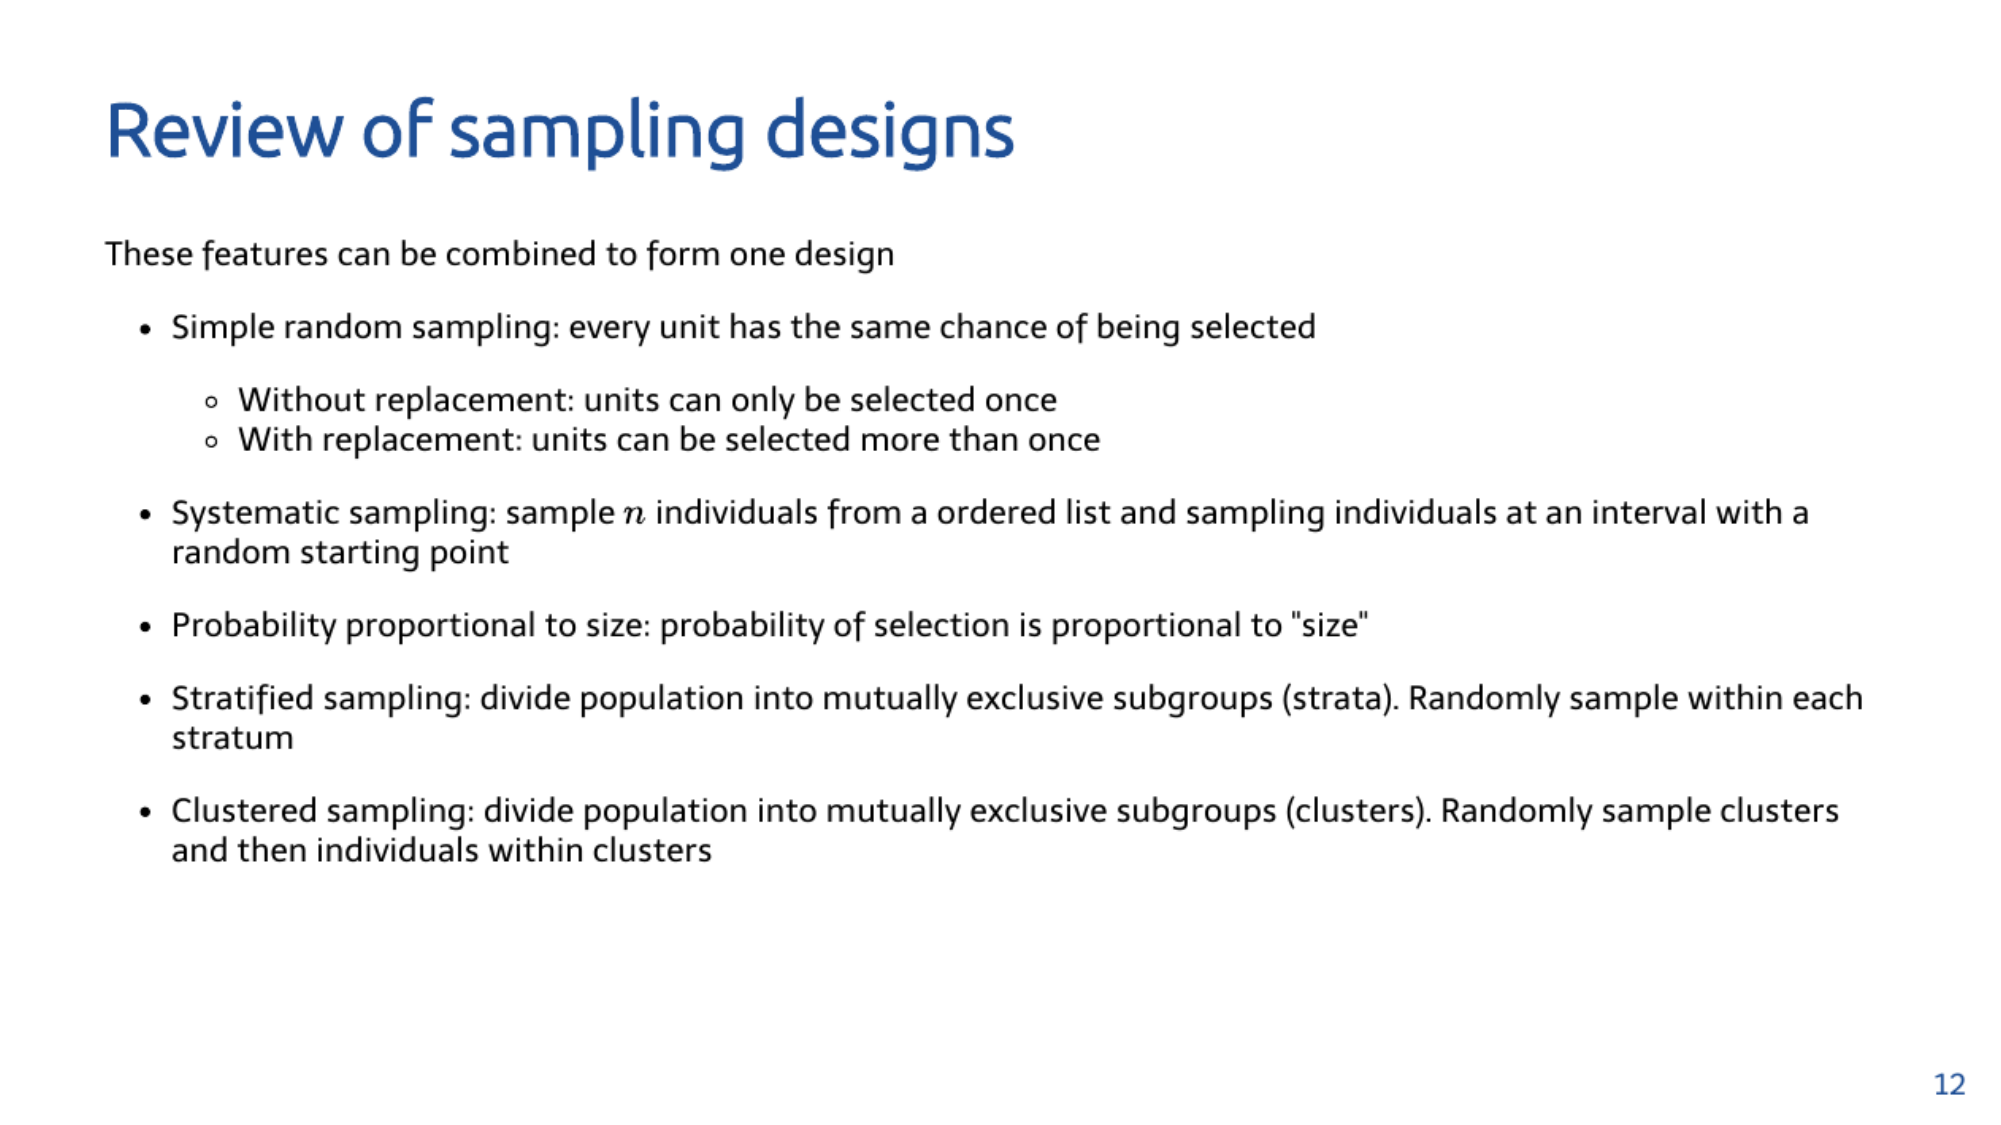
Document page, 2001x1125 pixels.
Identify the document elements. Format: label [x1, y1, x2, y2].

list [0, 0, 2000, 1125]
